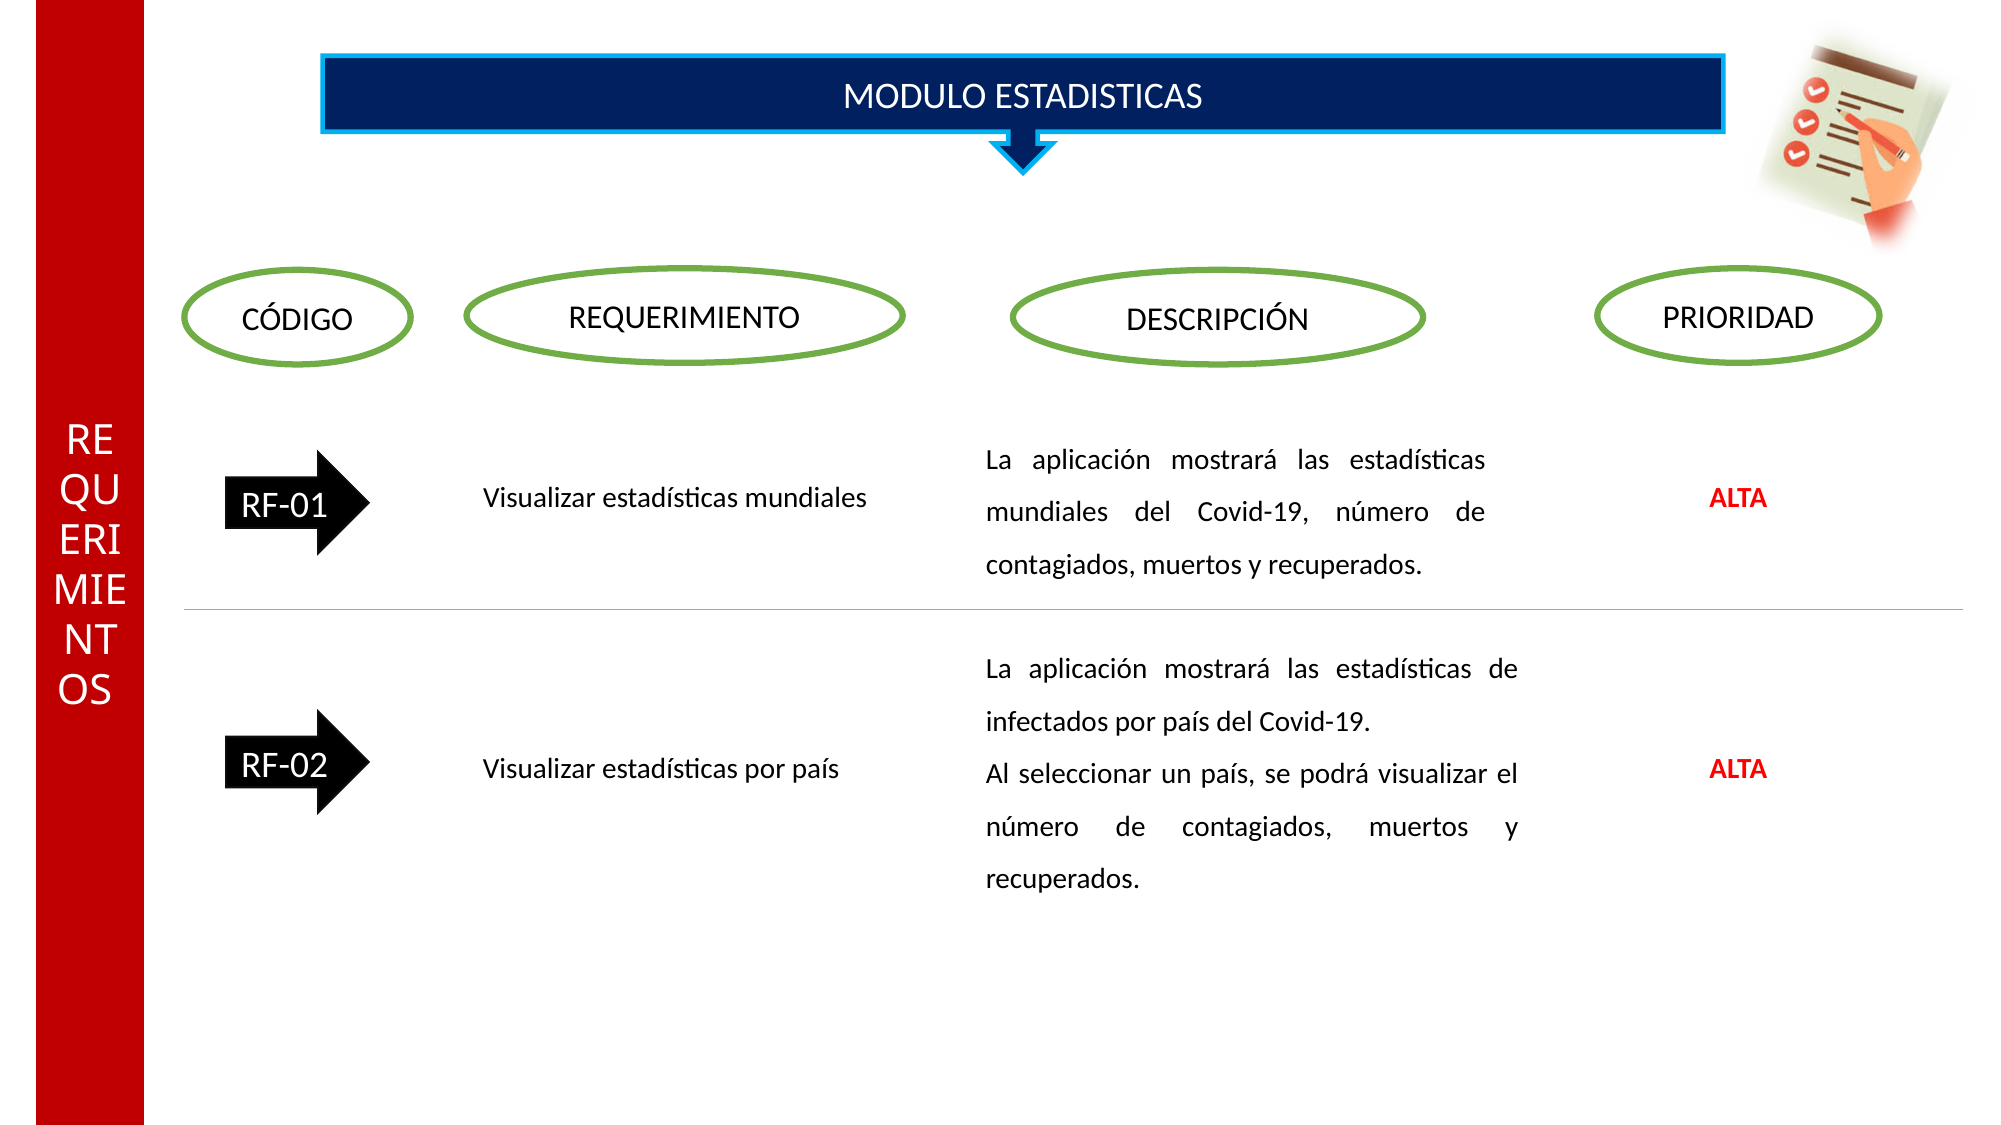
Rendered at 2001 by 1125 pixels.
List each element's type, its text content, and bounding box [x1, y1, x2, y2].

picture [1759, 33, 1959, 244]
text_box ALTA [1694, 724, 1783, 792]
text_box Visualizar estadísticas por país [468, 724, 855, 792]
text_box ALTA [1694, 453, 1783, 521]
text_box La aplicación mostrará las estadísticas de infectados por país del Covid-19. Al seleccionar un país, se podrá visualizar el número de contagiados, muertos y recuperados. [971, 624, 1534, 902]
text_box La aplicación mostrará las estadísticas mundiales del Covid-19, número de contagiados, muertos y recuperados. [970, 415, 1501, 588]
text_box CÓDIGO [183, 268, 412, 366]
text_box MODULO ESTADISTICAS [321, 54, 1725, 175]
text_box REQUERIMIENTO [465, 267, 904, 364]
text_box PRIORIDAD [1596, 267, 1881, 364]
text_box Visualizar estadísticas mundiales [468, 453, 883, 521]
text_box RF-01 [225, 449, 371, 556]
text_box REQUERIMIENTOS [36, 0, 144, 1125]
text_box DESCRIPCIÓN [1011, 268, 1425, 366]
text_box RF-02 [225, 709, 371, 816]
